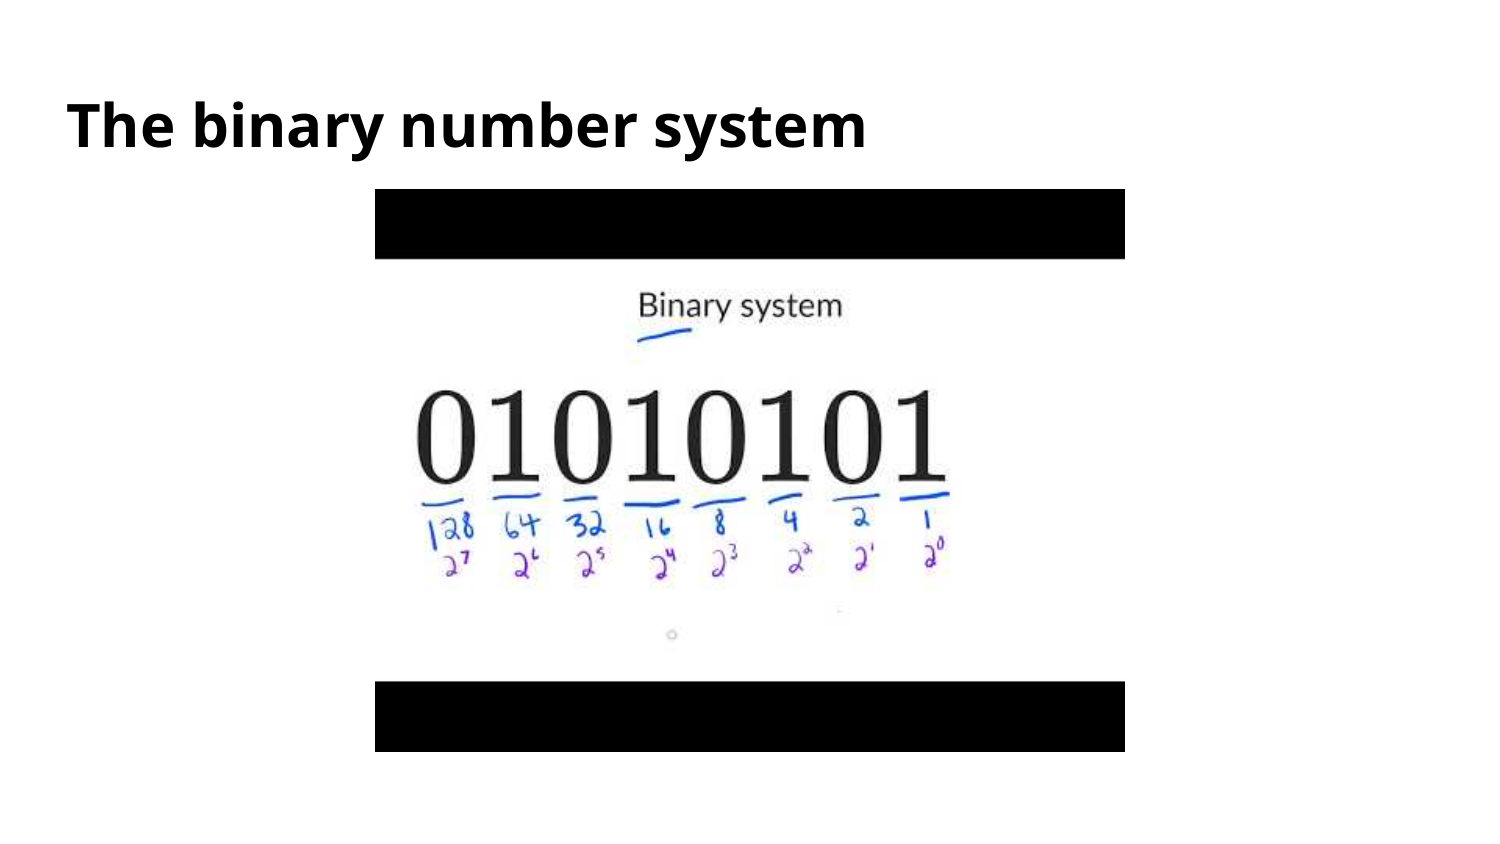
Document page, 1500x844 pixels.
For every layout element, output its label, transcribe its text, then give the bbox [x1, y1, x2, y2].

title The binary number system [51, 72, 1449, 176]
picture [374, 189, 1126, 753]
